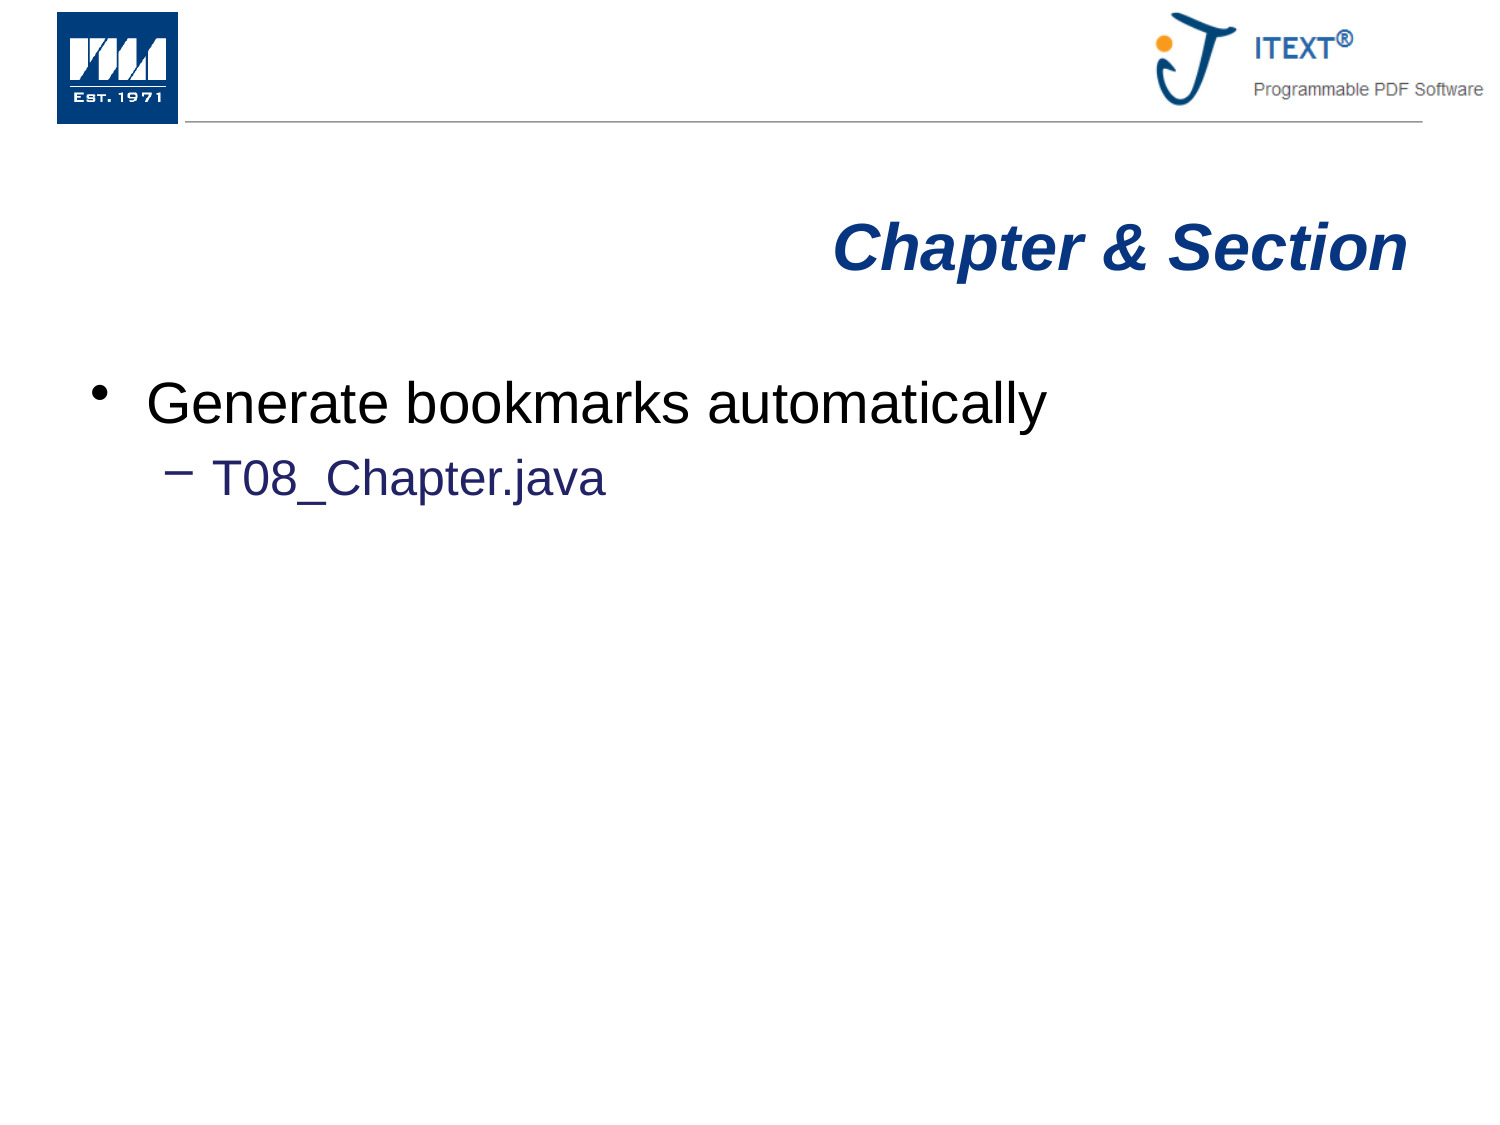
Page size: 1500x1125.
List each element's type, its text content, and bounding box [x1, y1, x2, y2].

picture [57, 12, 178, 124]
list Generate bookmarks automatically T08_Chapter.java [74, 357, 1426, 1051]
title Chapter & Section [74, 149, 1426, 338]
picture [1137, 0, 1500, 111]
